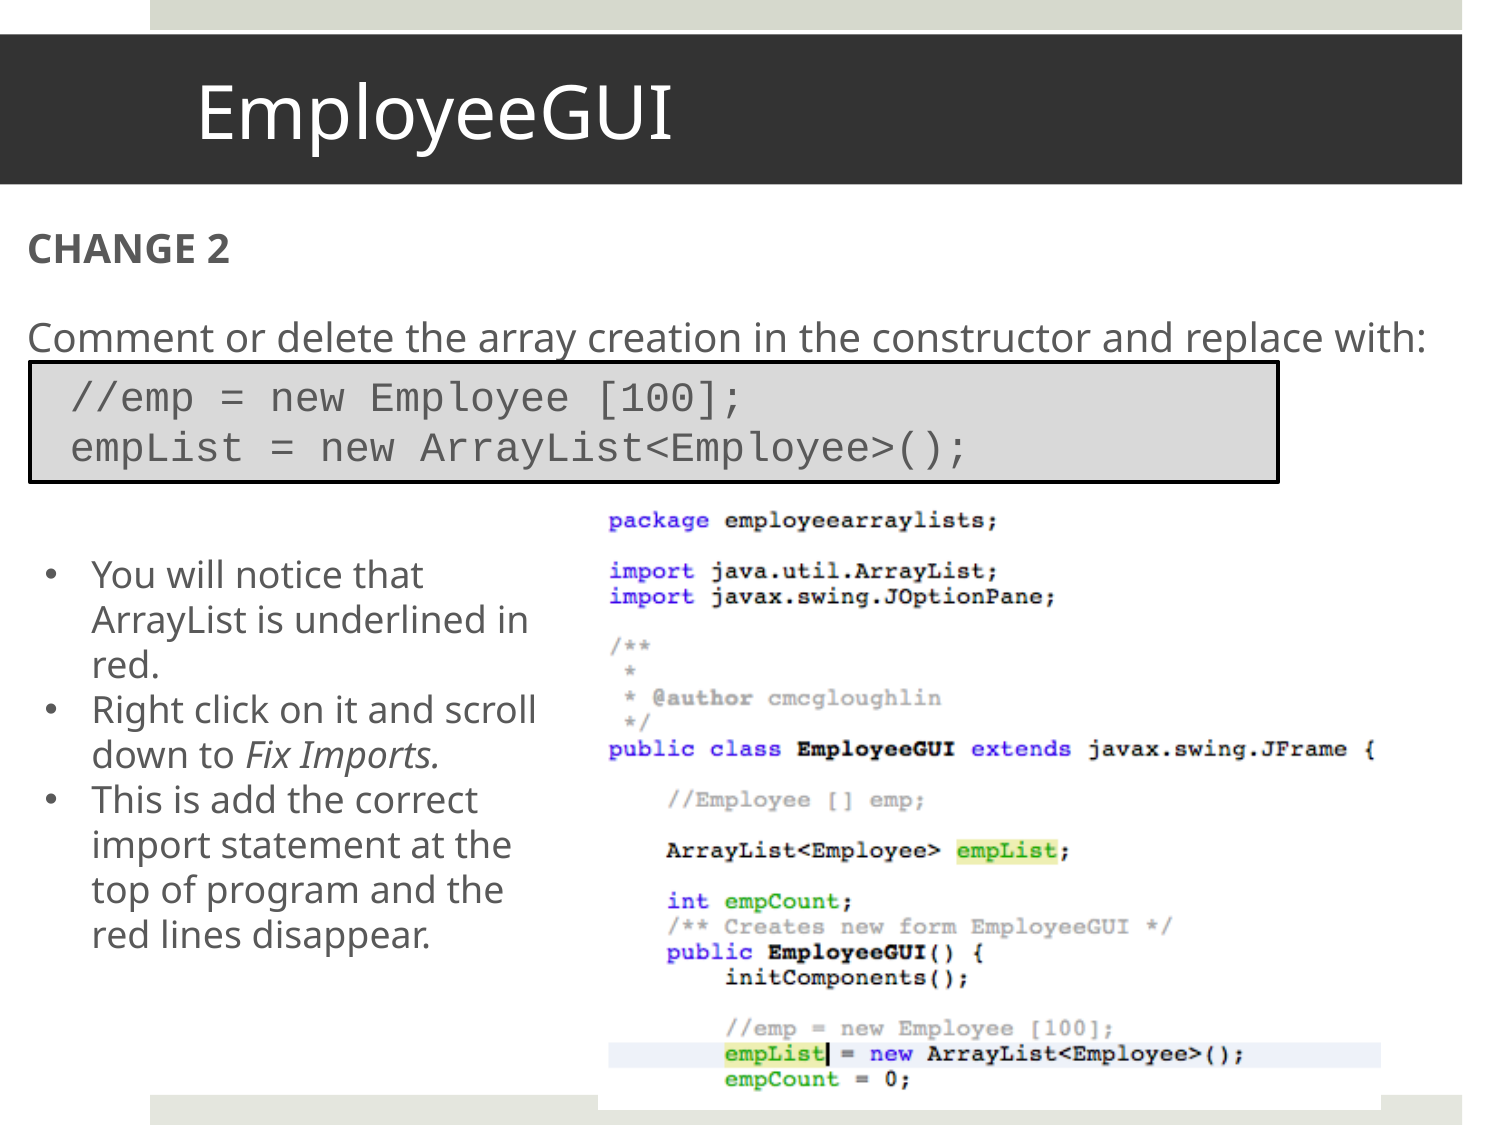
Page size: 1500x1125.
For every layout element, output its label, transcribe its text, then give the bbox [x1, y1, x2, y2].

text_box You will notice that ArrayList is underlined in red. Right click on it and scroll down to Fix Imports. This is add the correct import statement at the top of program and the red lines disappear. [29, 543, 556, 1009]
title EmployeeGUI [0, 34, 1463, 185]
picture [597, 503, 1382, 1110]
text_box //emp = new Employee [100]; empList = new ArrayList<Employee>(); [28, 360, 1280, 484]
list CHANGE 2 Comment or delete the array creation in the constructor and replace with: [11, 215, 1463, 375]
